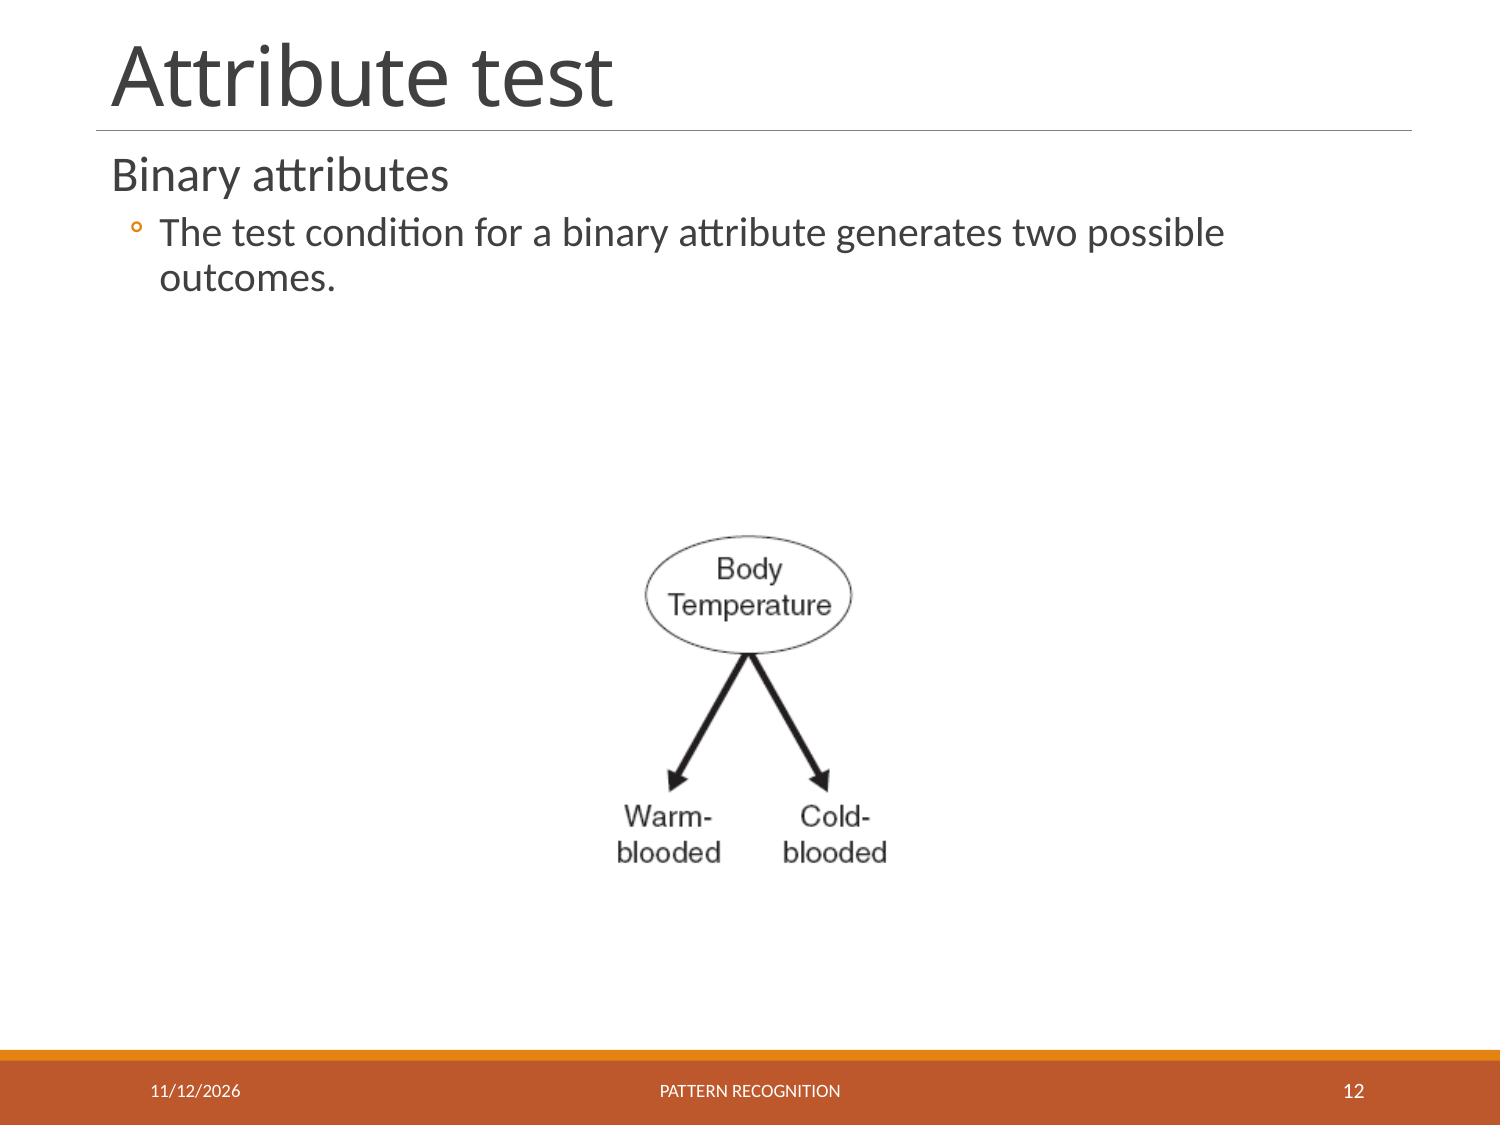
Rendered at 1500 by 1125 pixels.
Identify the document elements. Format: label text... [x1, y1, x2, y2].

title Attribute test [96, 19, 1413, 131]
picture [436, 511, 1042, 885]
footer Pattern recognition [453, 1059, 1047, 1120]
slide_number 12 [1218, 1059, 1380, 1120]
list Binary attributes The test condition for a binary attribute generates two possible outcomes. [96, 140, 1413, 1034]
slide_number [135, 1059, 440, 1120]
